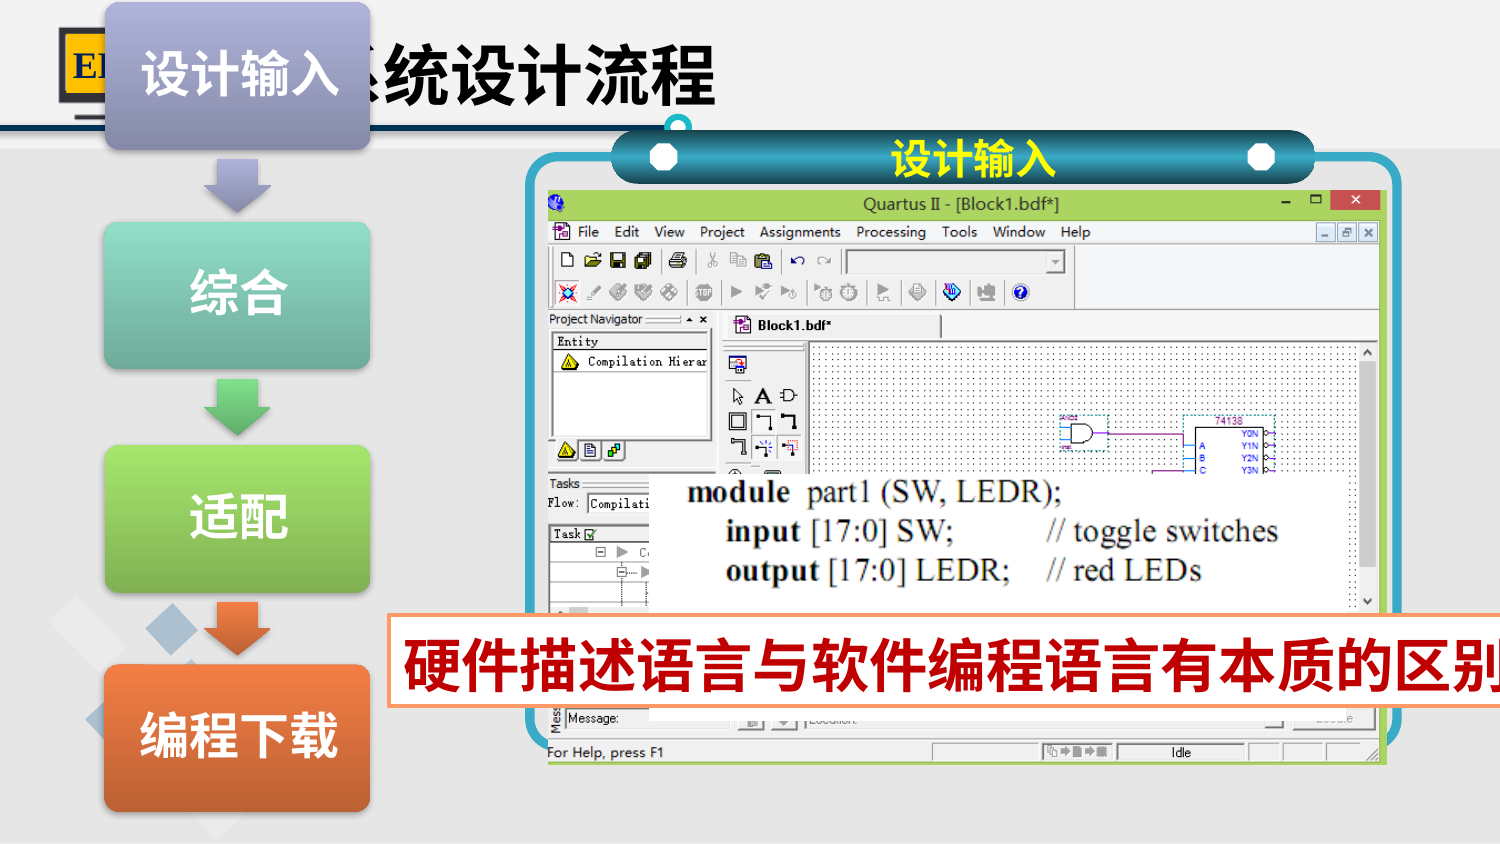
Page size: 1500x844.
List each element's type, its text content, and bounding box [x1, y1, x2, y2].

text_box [34, 0, 440, 813]
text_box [529, 125, 1397, 747]
text_box 硬件描述语言与软件编程语言有本质的区别 [1397, 614, 1500, 707]
title 数字系统设计流程 [440, 35, 978, 149]
text_box 硬件描述语言与软件编程语言有本质的区别 [440, 614, 529, 707]
picture [548, 190, 1387, 765]
